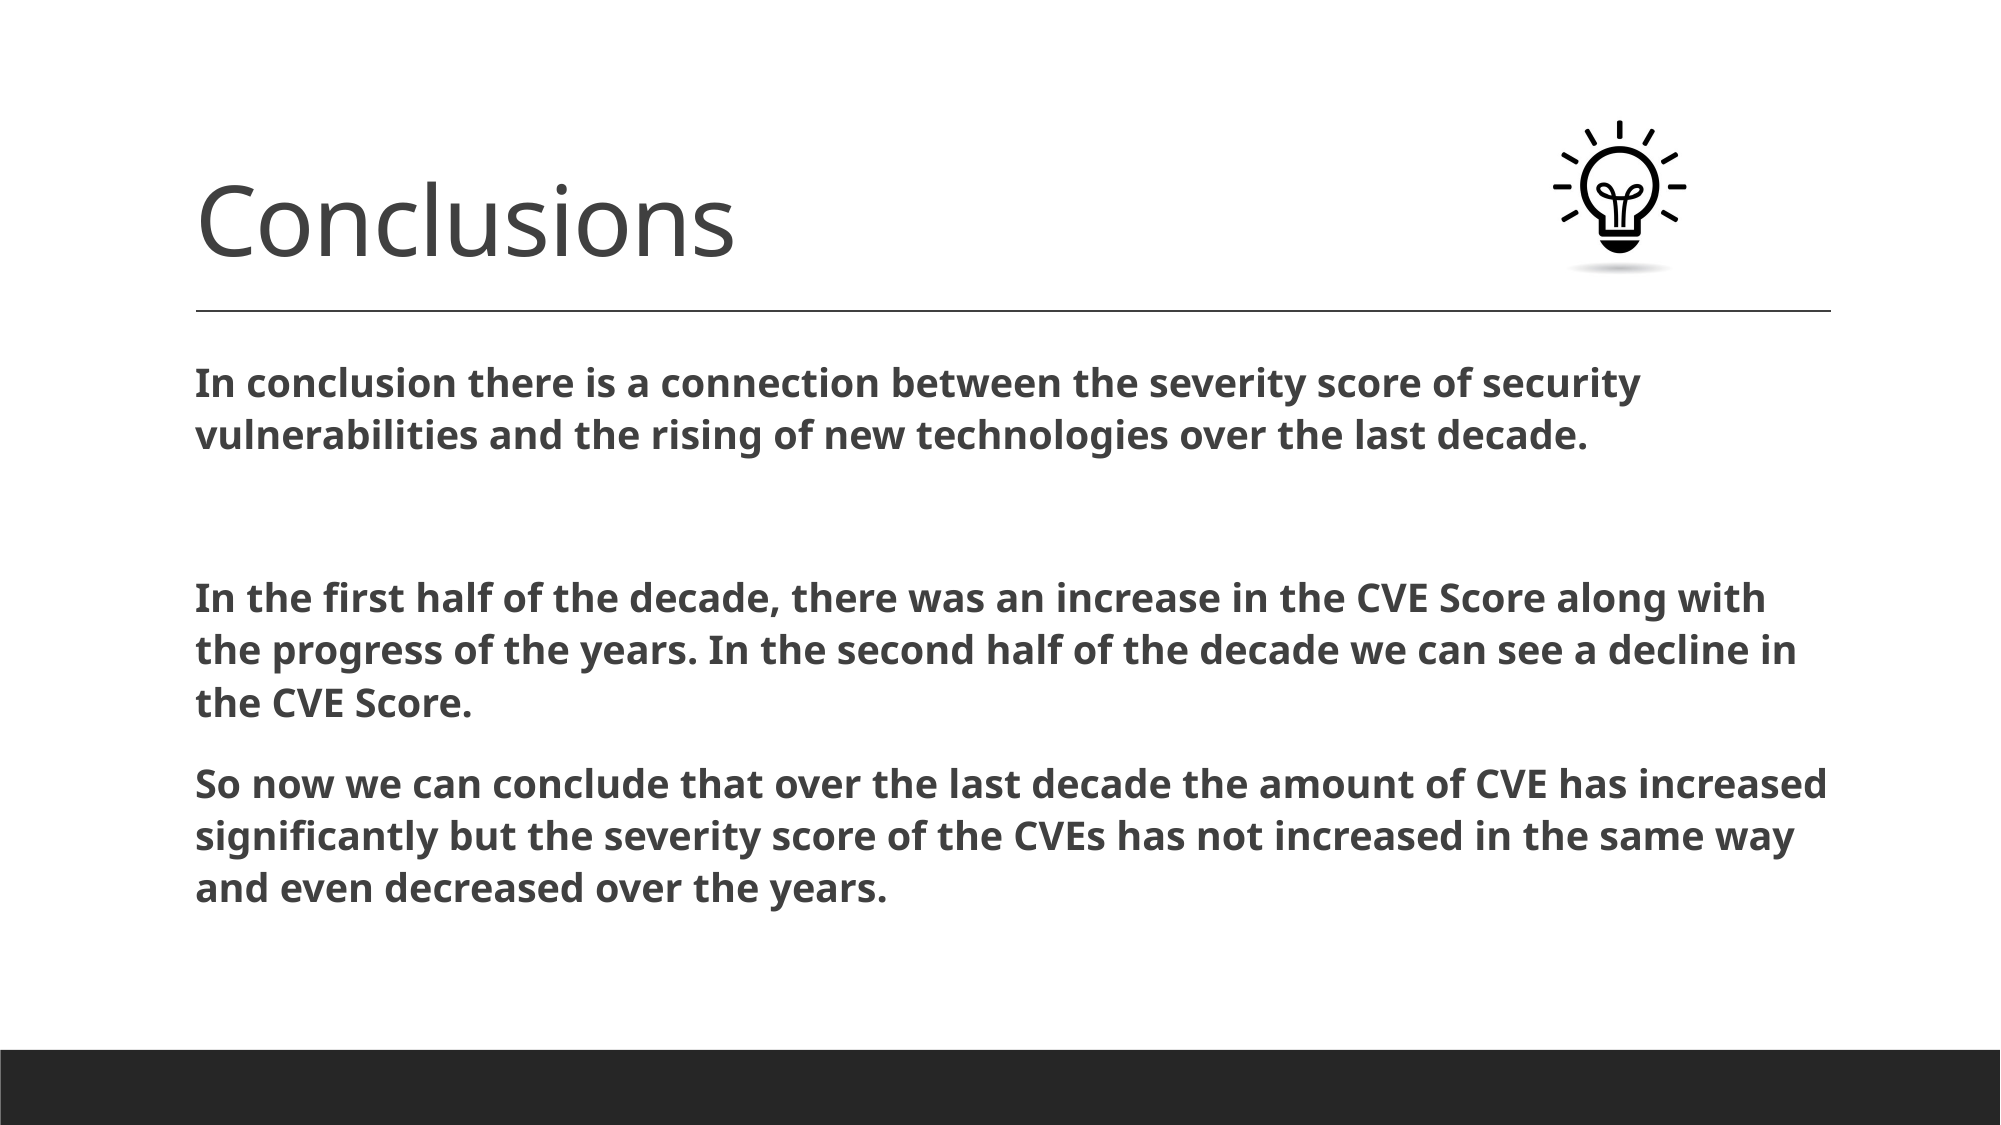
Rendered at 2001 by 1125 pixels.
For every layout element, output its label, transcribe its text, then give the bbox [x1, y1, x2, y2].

list In conclusion there is a connection between the severity score of security vulnerabilities and the rising of new technologies over the last decade. In the first half of the decade, there was an increase in the CVE Score along with the progress of the years. In the second half of the decade we can see a decline in the CVE Score. So now we can conclude that over the last decade the amount of CVE has increased significantly but the severity score of the CVEs has not increased in the same way and even decreased over the years. [180, 345, 1830, 963]
title Conclusions [180, 47, 1830, 285]
picture [1528, 104, 1710, 286]
